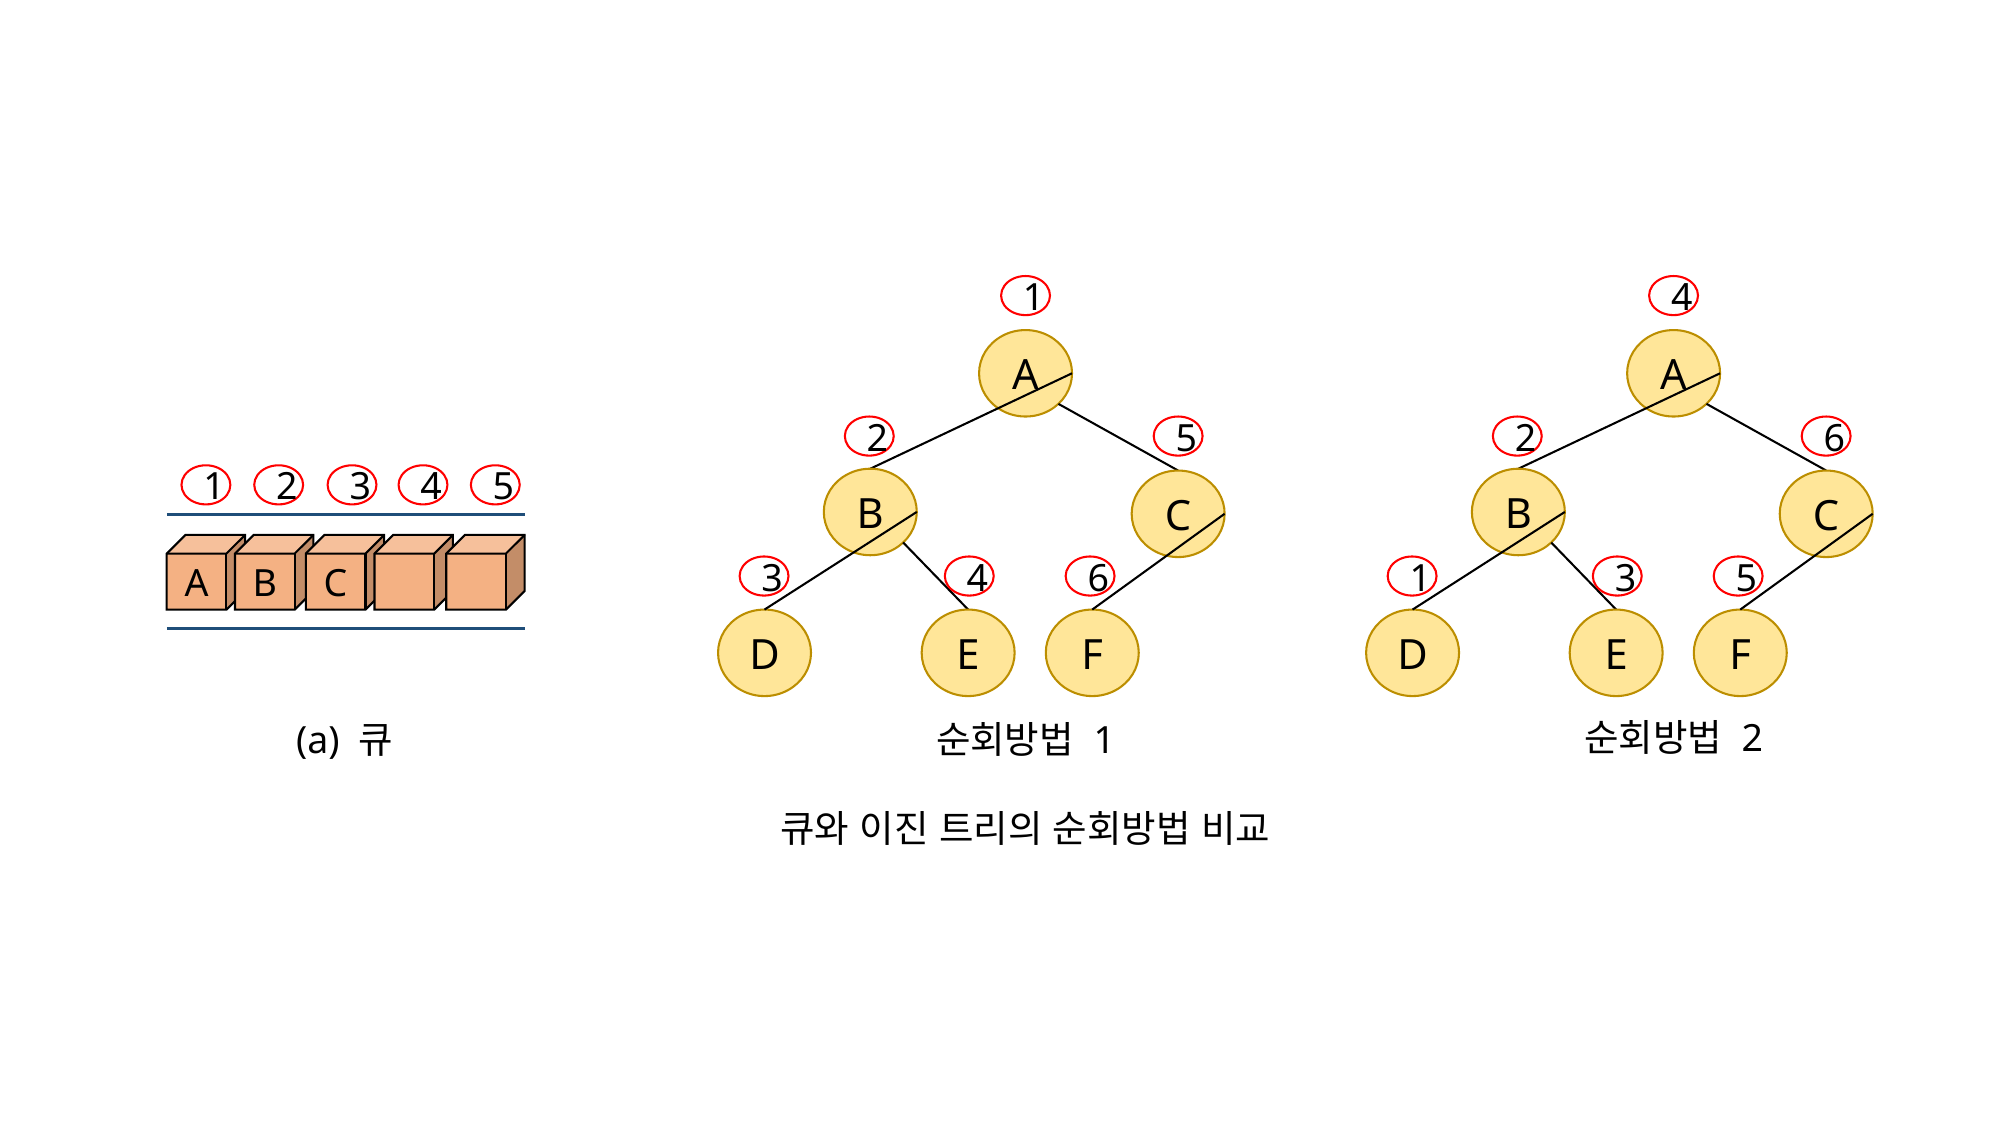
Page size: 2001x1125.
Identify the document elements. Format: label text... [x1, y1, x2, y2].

text_box 6 [1064, 555, 1092, 597]
text_box [445, 533, 526, 611]
text_box B [1470, 467, 1566, 552]
text_box 순회방법 2 [1487, 707, 1860, 767]
text_box B [822, 467, 918, 552]
text_box 2 [1491, 415, 1518, 457]
text_box 5 [469, 464, 521, 506]
text_box A [165, 533, 247, 611]
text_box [1412, 542, 1486, 610]
text_box E [1568, 608, 1664, 698]
text_box 순회방법 1 [839, 708, 1212, 769]
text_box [903, 542, 969, 610]
text_box 5 [1712, 555, 1740, 597]
text_box D [717, 608, 813, 698]
text_box C [304, 533, 386, 611]
text_box B [855, 514, 918, 557]
text_box B [1503, 514, 1566, 557]
text_box 3 [738, 555, 764, 597]
text_box F [1086, 640, 1101, 668]
text_box 4 [969, 555, 995, 597]
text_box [1706, 403, 1827, 471]
text_box 1 [1386, 555, 1412, 597]
text_box [451, 536, 521, 552]
text_box C [1778, 469, 1874, 556]
text_box 4 [397, 464, 449, 506]
text_box B [233, 533, 315, 611]
text_box 2 [843, 415, 870, 457]
text_box A [1626, 329, 1722, 418]
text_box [1058, 403, 1179, 471]
text_box F [1692, 608, 1788, 698]
text_box C [1167, 515, 1226, 559]
text_box 2 [171, 536, 241, 552]
text_box E [920, 608, 1016, 698]
text_box 8 [310, 536, 380, 552]
text_box A [978, 329, 1074, 418]
text_box 3 [326, 464, 378, 506]
text_box 7 [240, 536, 309, 552]
text_box 5 [1179, 415, 1204, 457]
text_box 1 [180, 464, 232, 506]
text_box C [1130, 469, 1226, 556]
text_box D [1365, 608, 1461, 698]
text_box C [1815, 515, 1874, 559]
text_box 2 [253, 464, 305, 506]
text_box 4 [1648, 274, 1700, 317]
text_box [1551, 542, 1617, 610]
text_box 6 [1827, 415, 1852, 457]
text_box 9 [379, 536, 449, 552]
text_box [1518, 403, 1641, 469]
text_box [373, 533, 454, 611]
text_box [1092, 544, 1146, 610]
text_box 3 [1617, 555, 1643, 597]
text_box 큐와 이진 트리의 순회방법 비교 [571, 797, 1480, 858]
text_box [764, 542, 838, 610]
text_box (a) 큐 [158, 708, 531, 769]
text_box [1740, 544, 1794, 610]
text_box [870, 403, 993, 469]
text_box 1 [1000, 274, 1052, 317]
